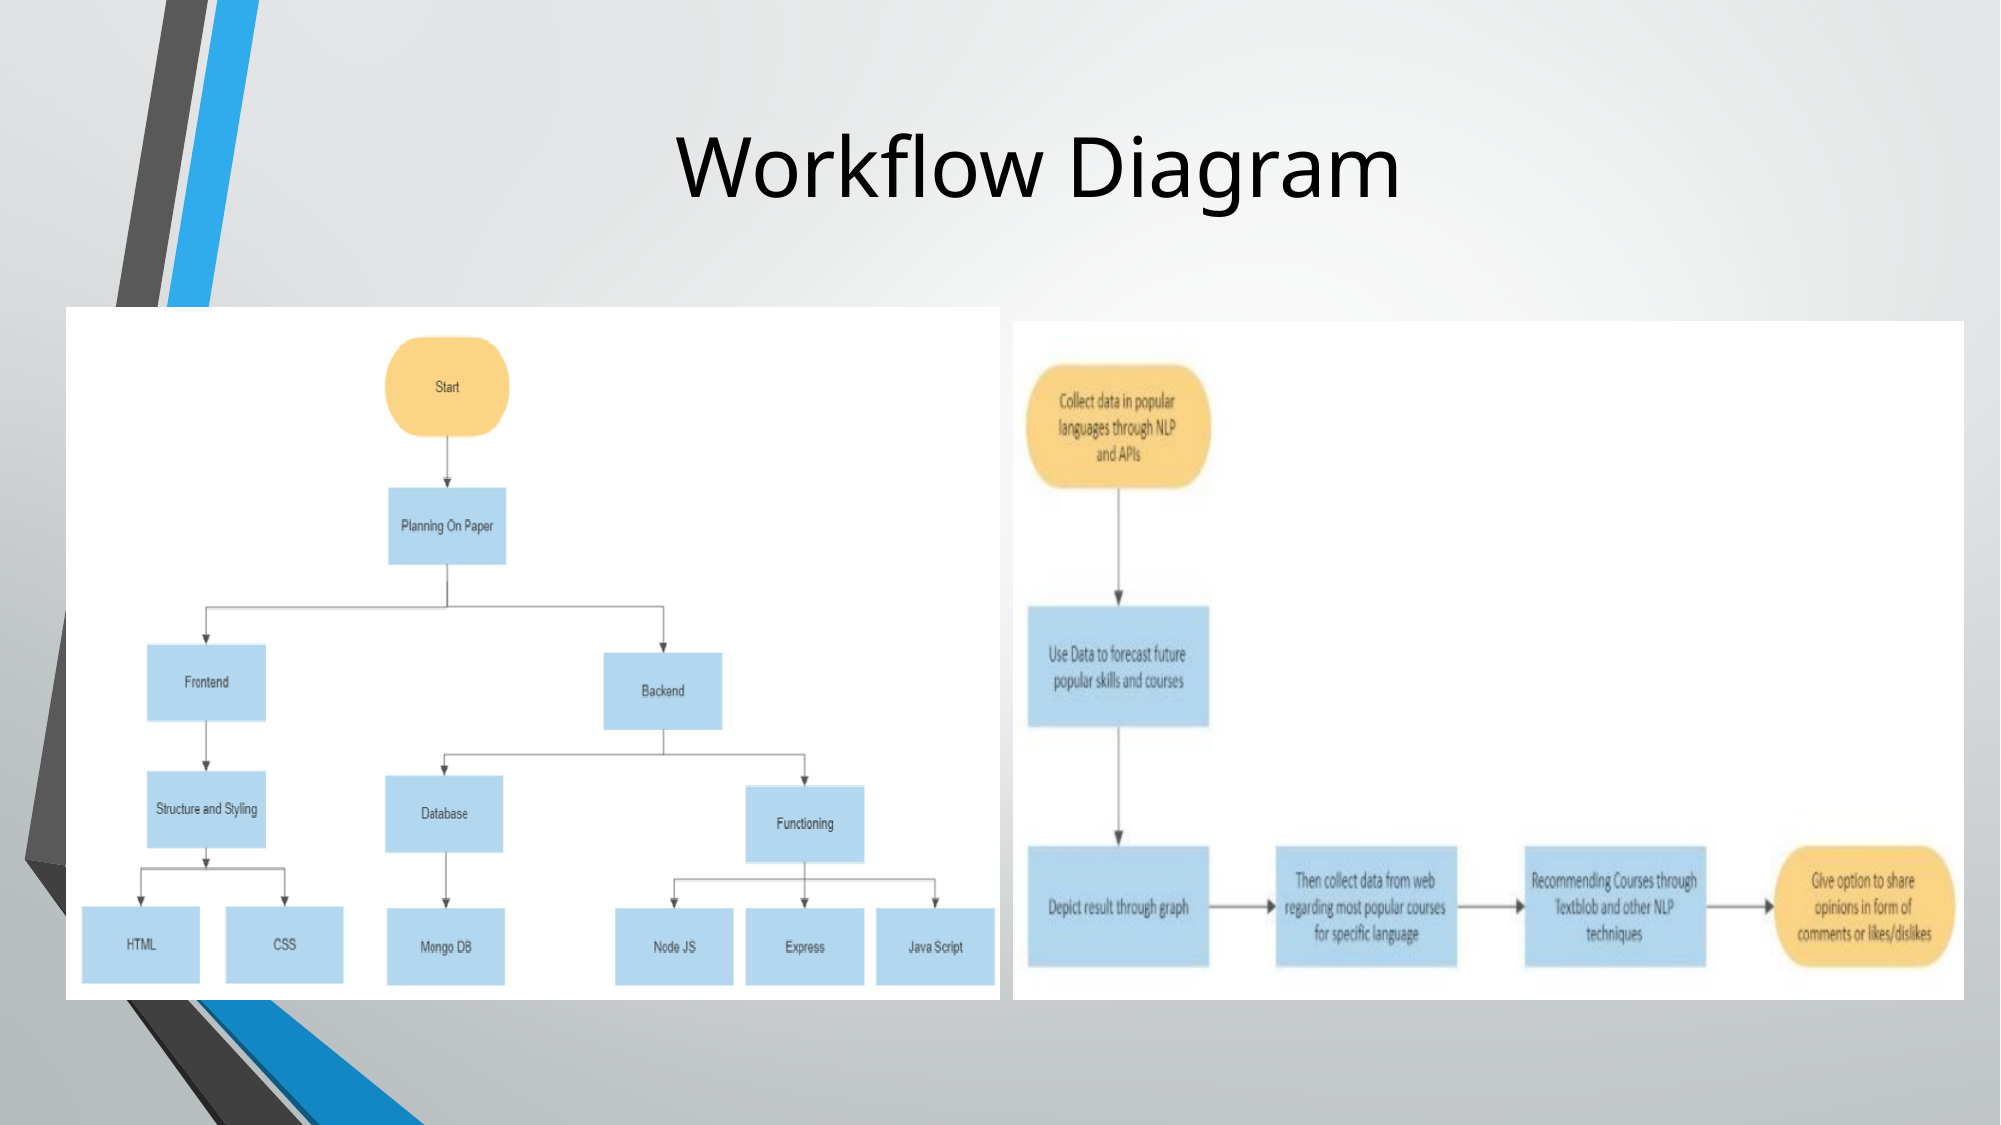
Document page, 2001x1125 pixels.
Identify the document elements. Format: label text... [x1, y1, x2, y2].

picture [66, 307, 1001, 1001]
picture [1013, 320, 1964, 1001]
title Workflow Diagram [218, 20, 1862, 308]
